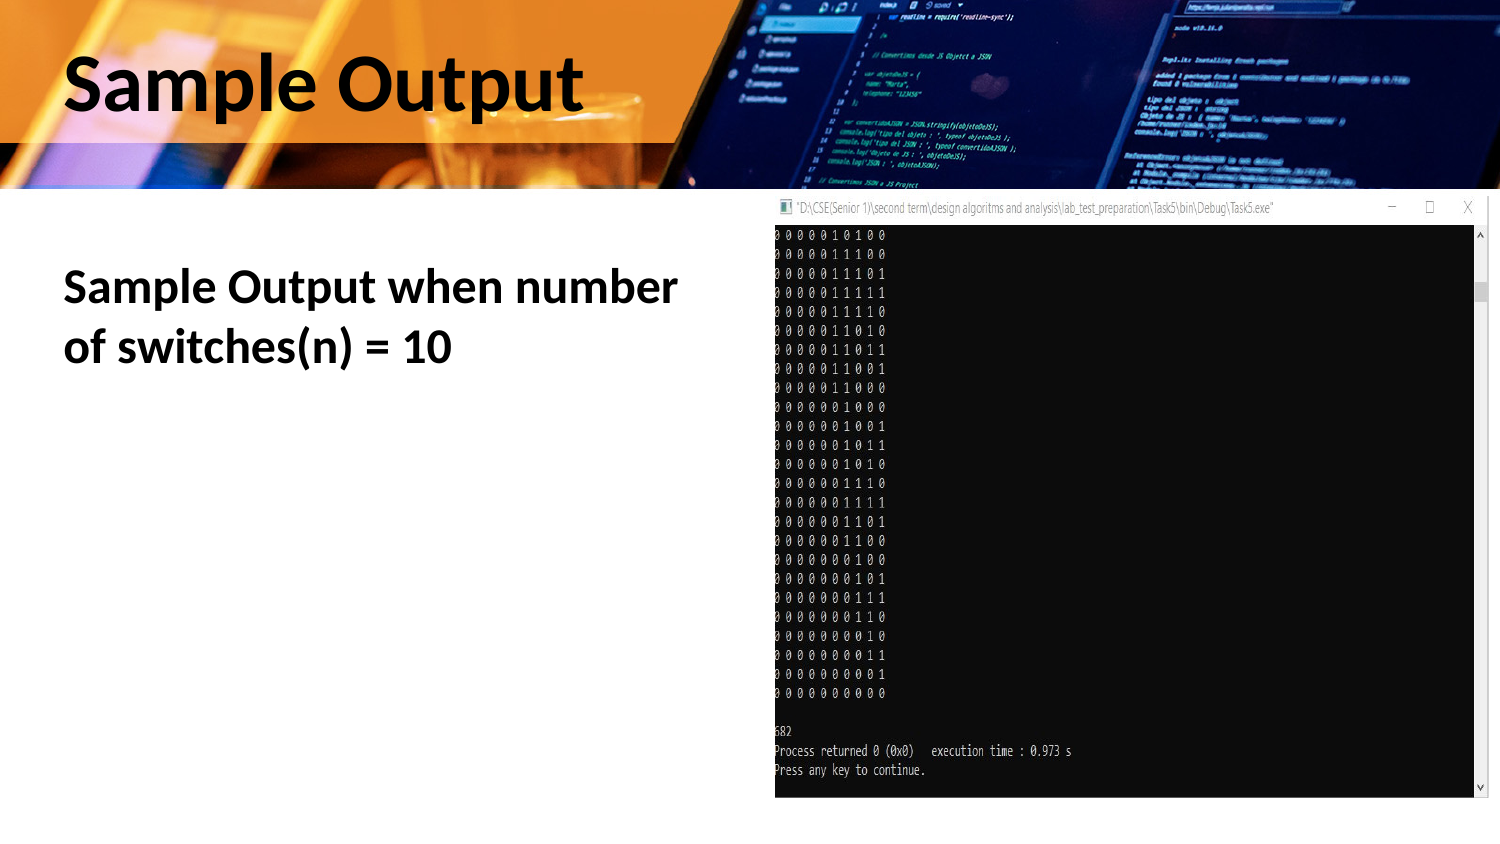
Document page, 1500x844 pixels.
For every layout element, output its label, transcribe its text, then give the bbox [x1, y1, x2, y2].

text_box Sample Output [23, 21, 627, 147]
picture [0, 0, 1500, 844]
text_box Sample Output when number of switches(n) = 10 [48, 246, 725, 382]
